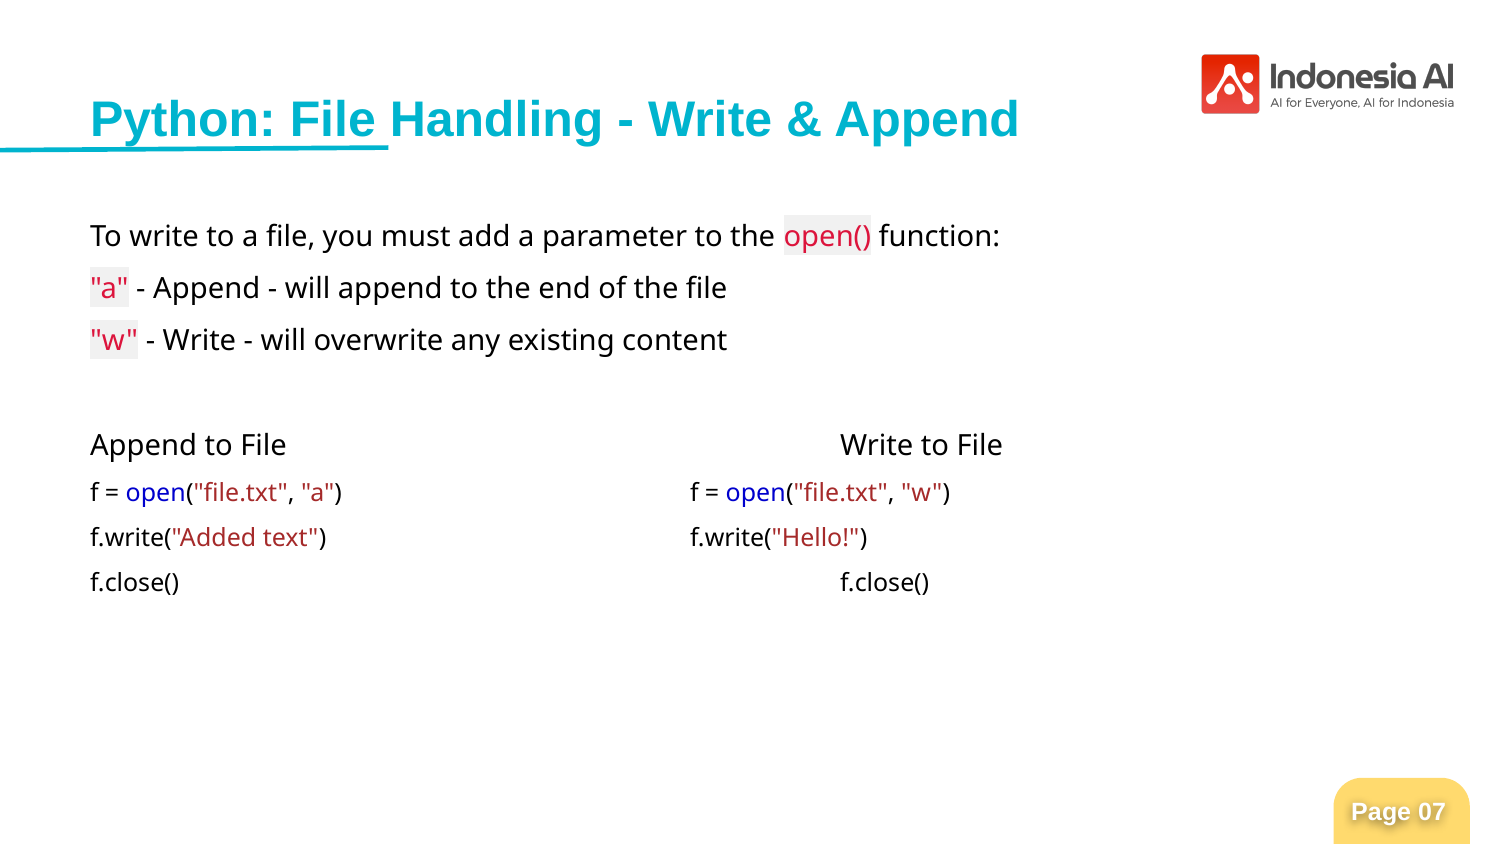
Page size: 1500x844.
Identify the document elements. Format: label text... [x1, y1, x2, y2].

text_box Python: File Handling - Write & Append [75, 71, 1046, 162]
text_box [0, 147, 389, 151]
text_box To write to a file, you must add a parameter to the open() function: "a" - Append - will append to the end of the file "w" - Write - will overwrite any existing content Append to File Write to File f = open("file.txt", "a") f = open("file.txt", "w") f.write("Added text") f.write("Hello!") f.close() f.close() [75, 184, 1427, 754]
text_box Page 07 [1336, 780, 1495, 841]
picture [1190, 44, 1465, 124]
